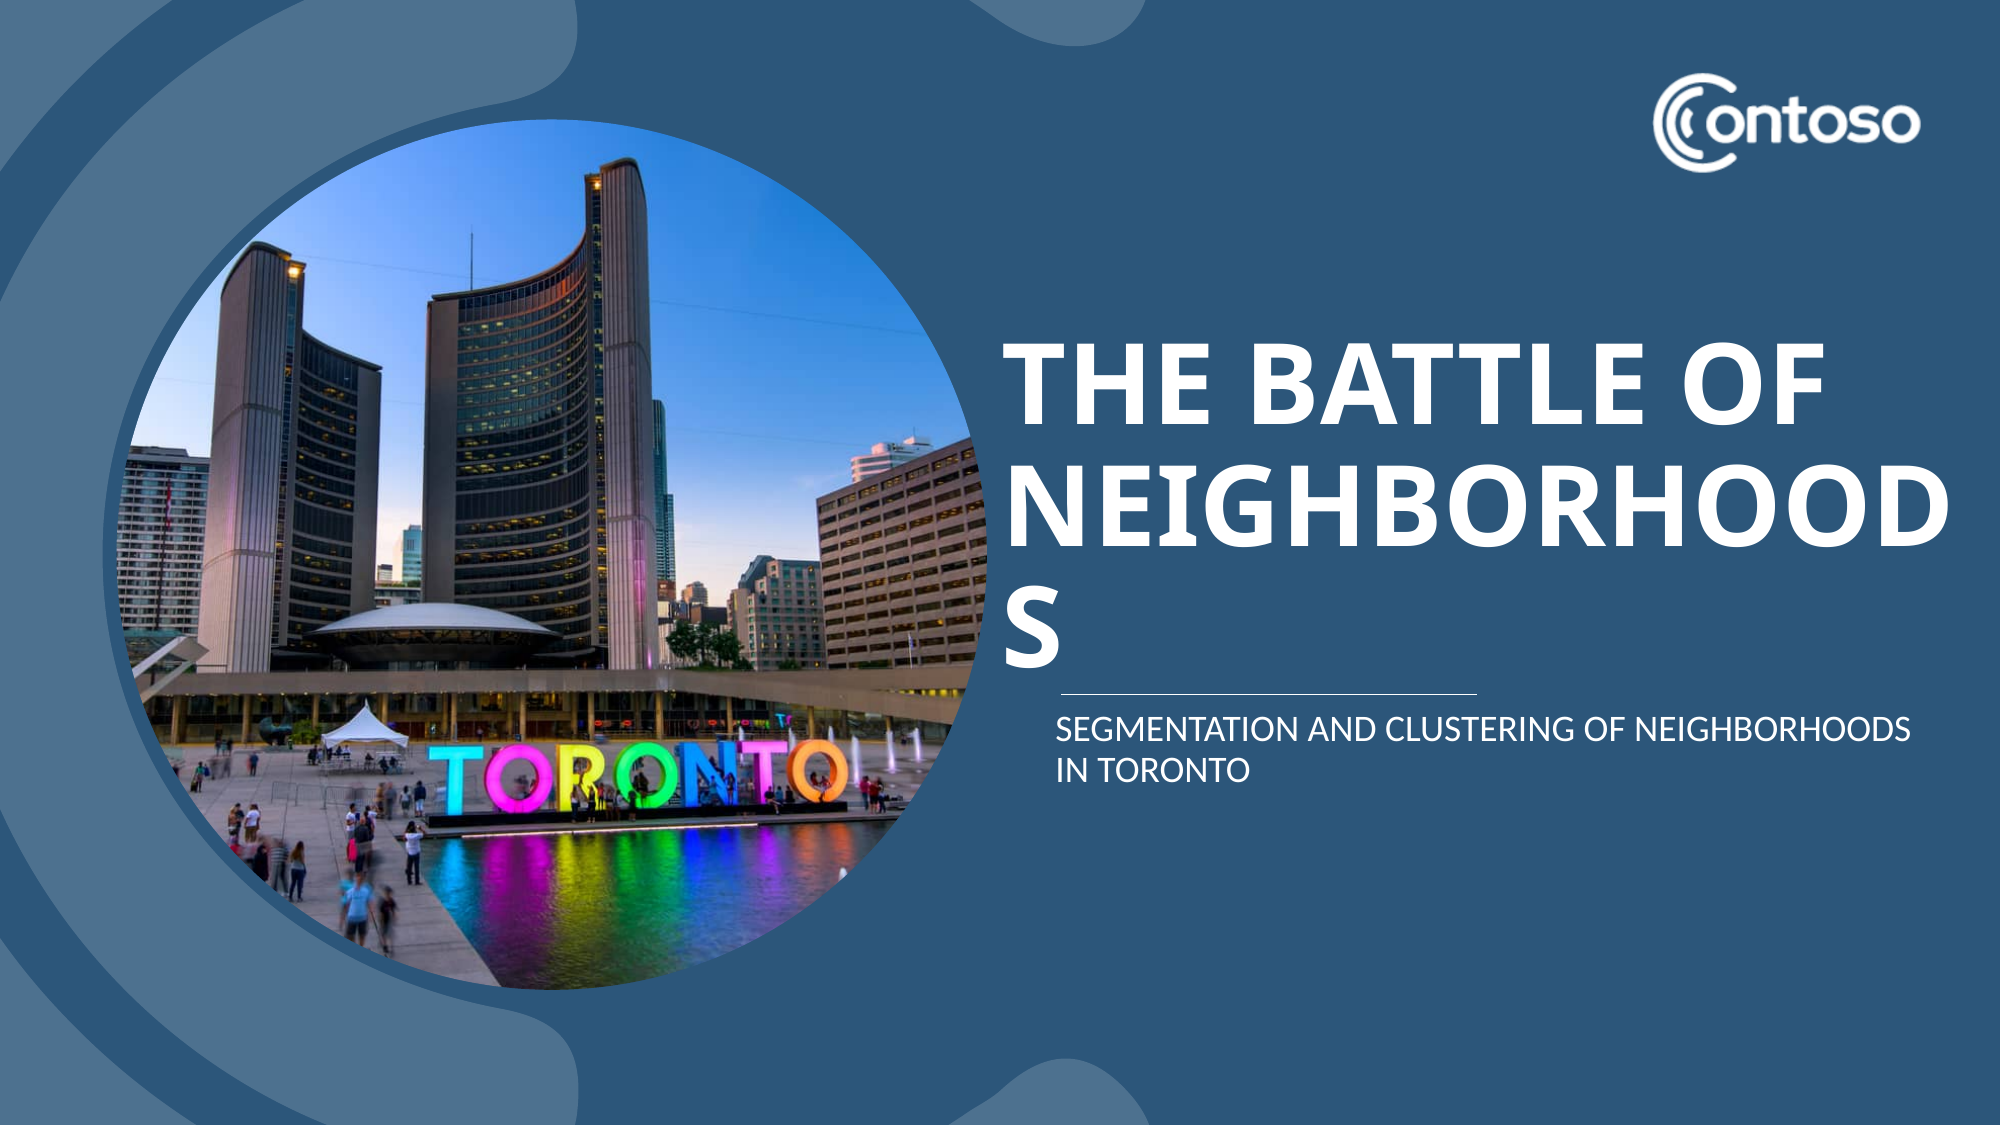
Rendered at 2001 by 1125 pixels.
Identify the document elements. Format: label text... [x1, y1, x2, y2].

picture [116, 119, 987, 990]
picture [1643, 64, 1930, 175]
title The Battle of neighborhoods [987, 295, 2000, 700]
subtitle Segmentation and clustering of neighborhoods in Toronto [1040, 702, 1953, 854]
